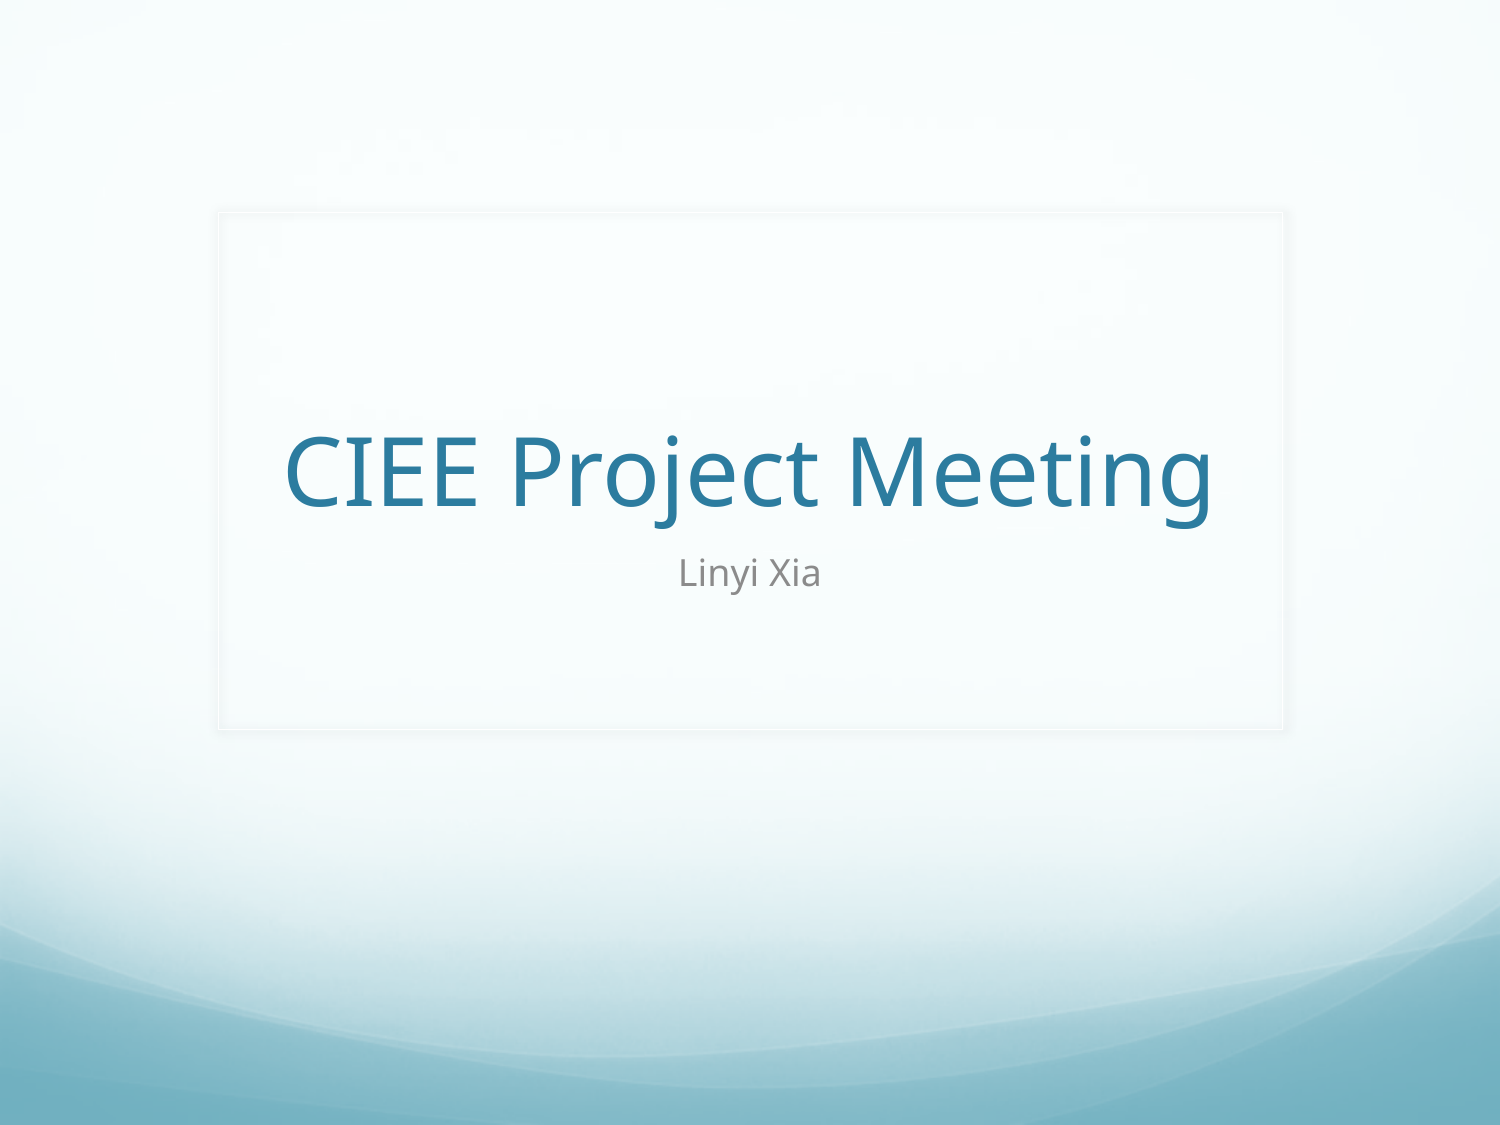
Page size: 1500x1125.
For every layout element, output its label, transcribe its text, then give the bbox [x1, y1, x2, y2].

title CIEE Project Meeting [217, 249, 1283, 533]
subtitle Linyi Xia [217, 541, 1283, 692]
